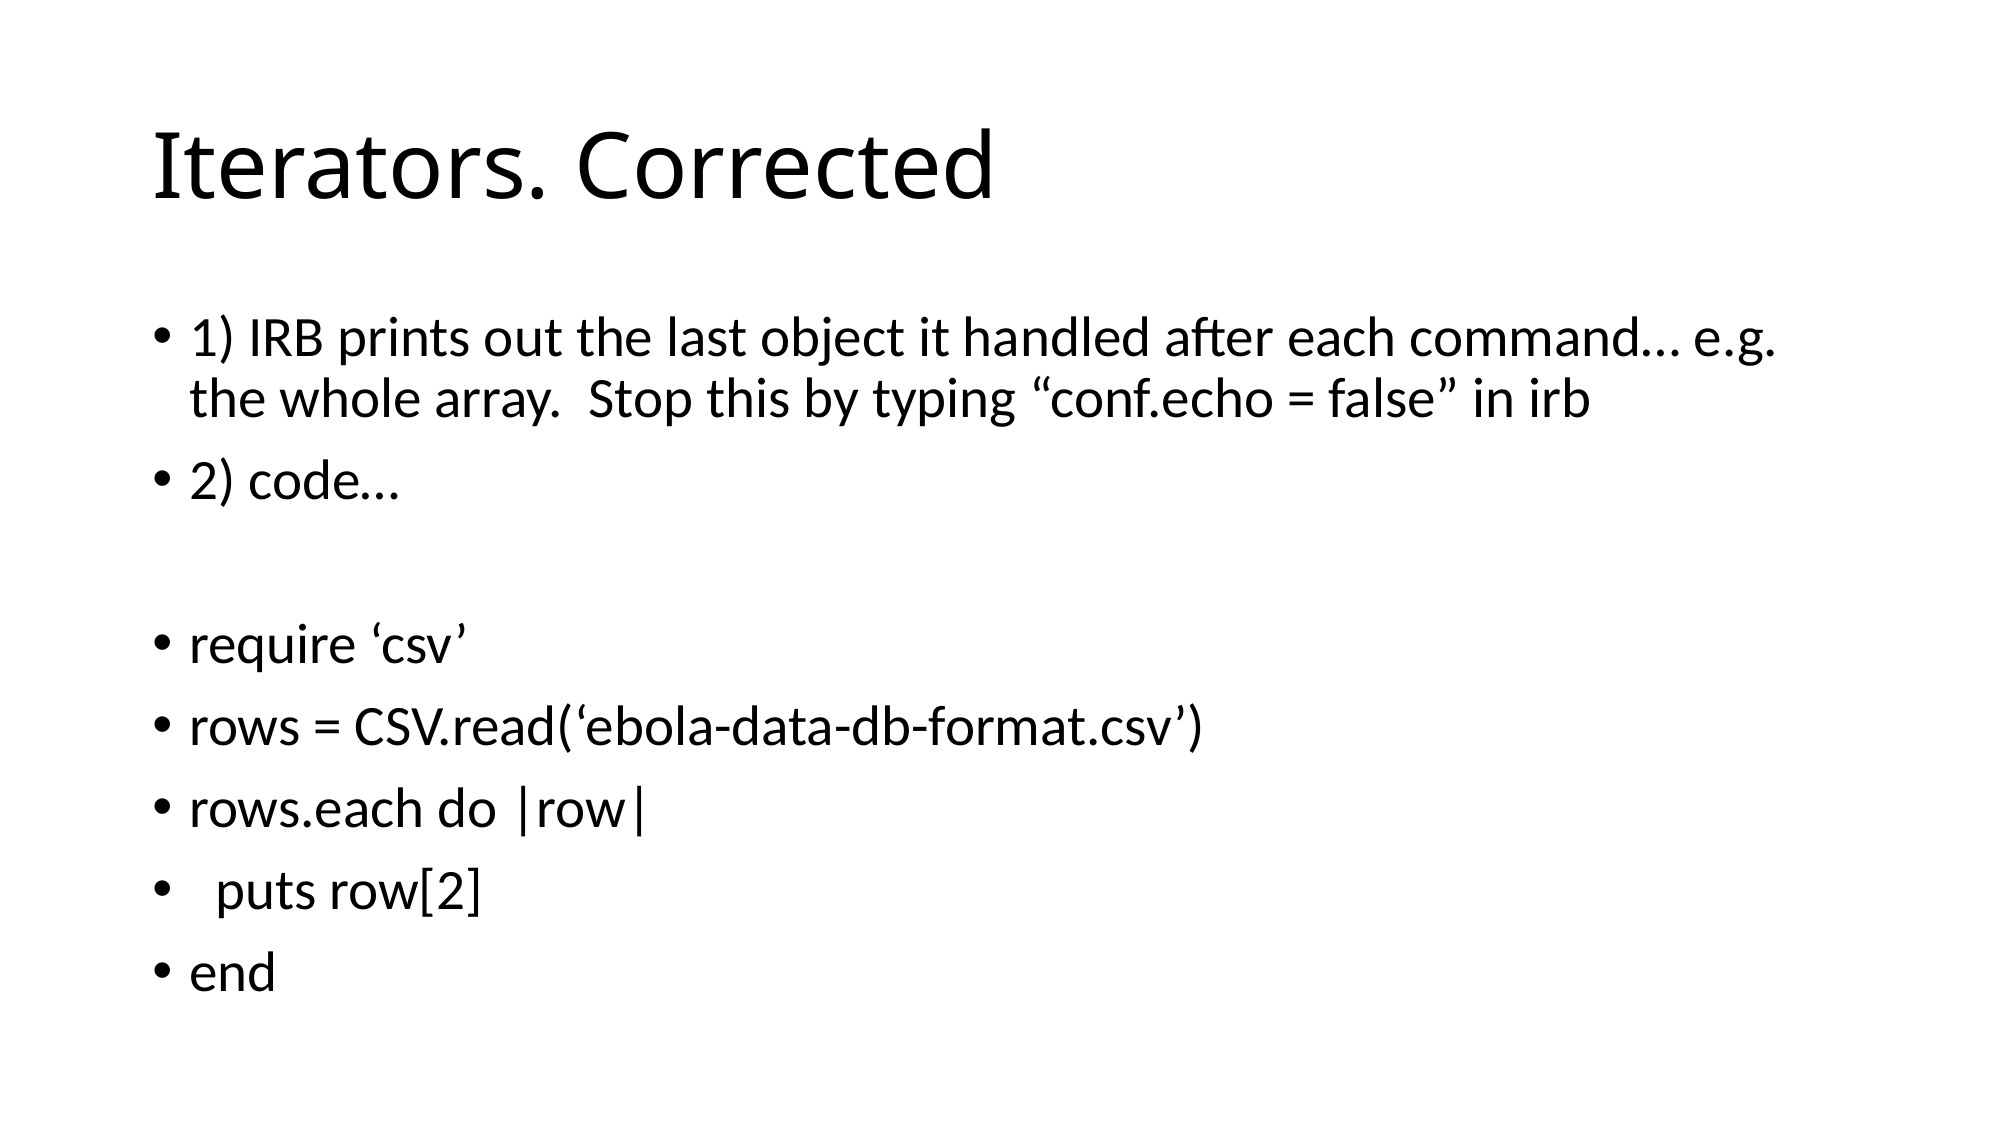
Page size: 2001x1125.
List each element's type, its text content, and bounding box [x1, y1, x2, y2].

title Iterators. Corrected [137, 59, 1863, 278]
list 1) IRB prints out the last object it handled after each command… e.g. the whole array. Stop this by typing “conf.echo = false” in irb 2) code… require ‘csv’ rows = CSV.read(‘ebola-data-db-format.csv’) rows.each do |row| puts row[2] end [137, 299, 1863, 1014]
